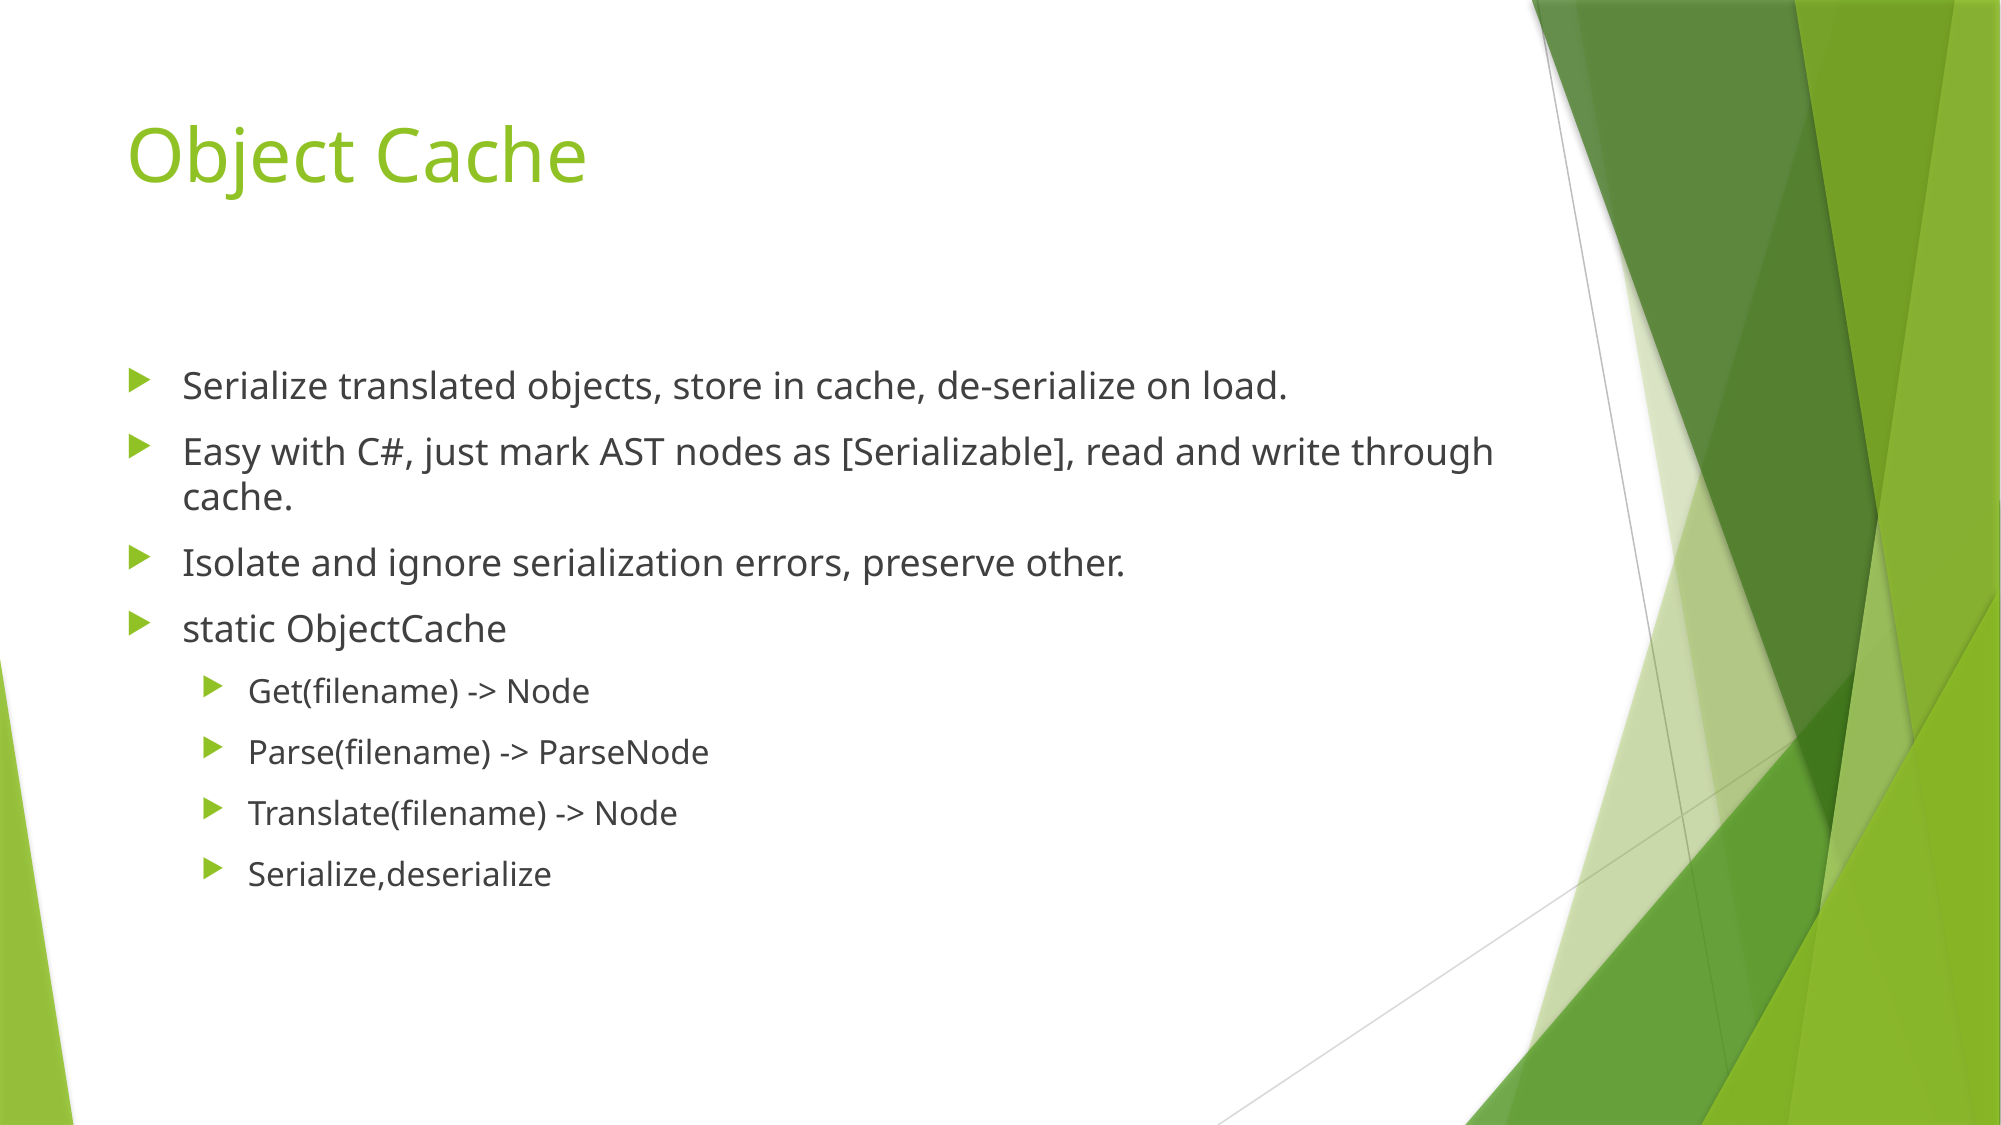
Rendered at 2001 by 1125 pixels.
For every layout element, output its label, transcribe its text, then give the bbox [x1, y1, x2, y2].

list Serialize translated objects, store in cache, de-serialize on load. Easy with C#, just mark AST nodes as [Serializable], read and write through cache. Isolate and ignore serialization errors, preserve other. static ObjectCache Get(filename) -> Node Parse(filename) -> ParseNode Translate(filename) -> Node Serialize,deserialize [111, 354, 1522, 992]
title Object Cache [111, 99, 1522, 317]
